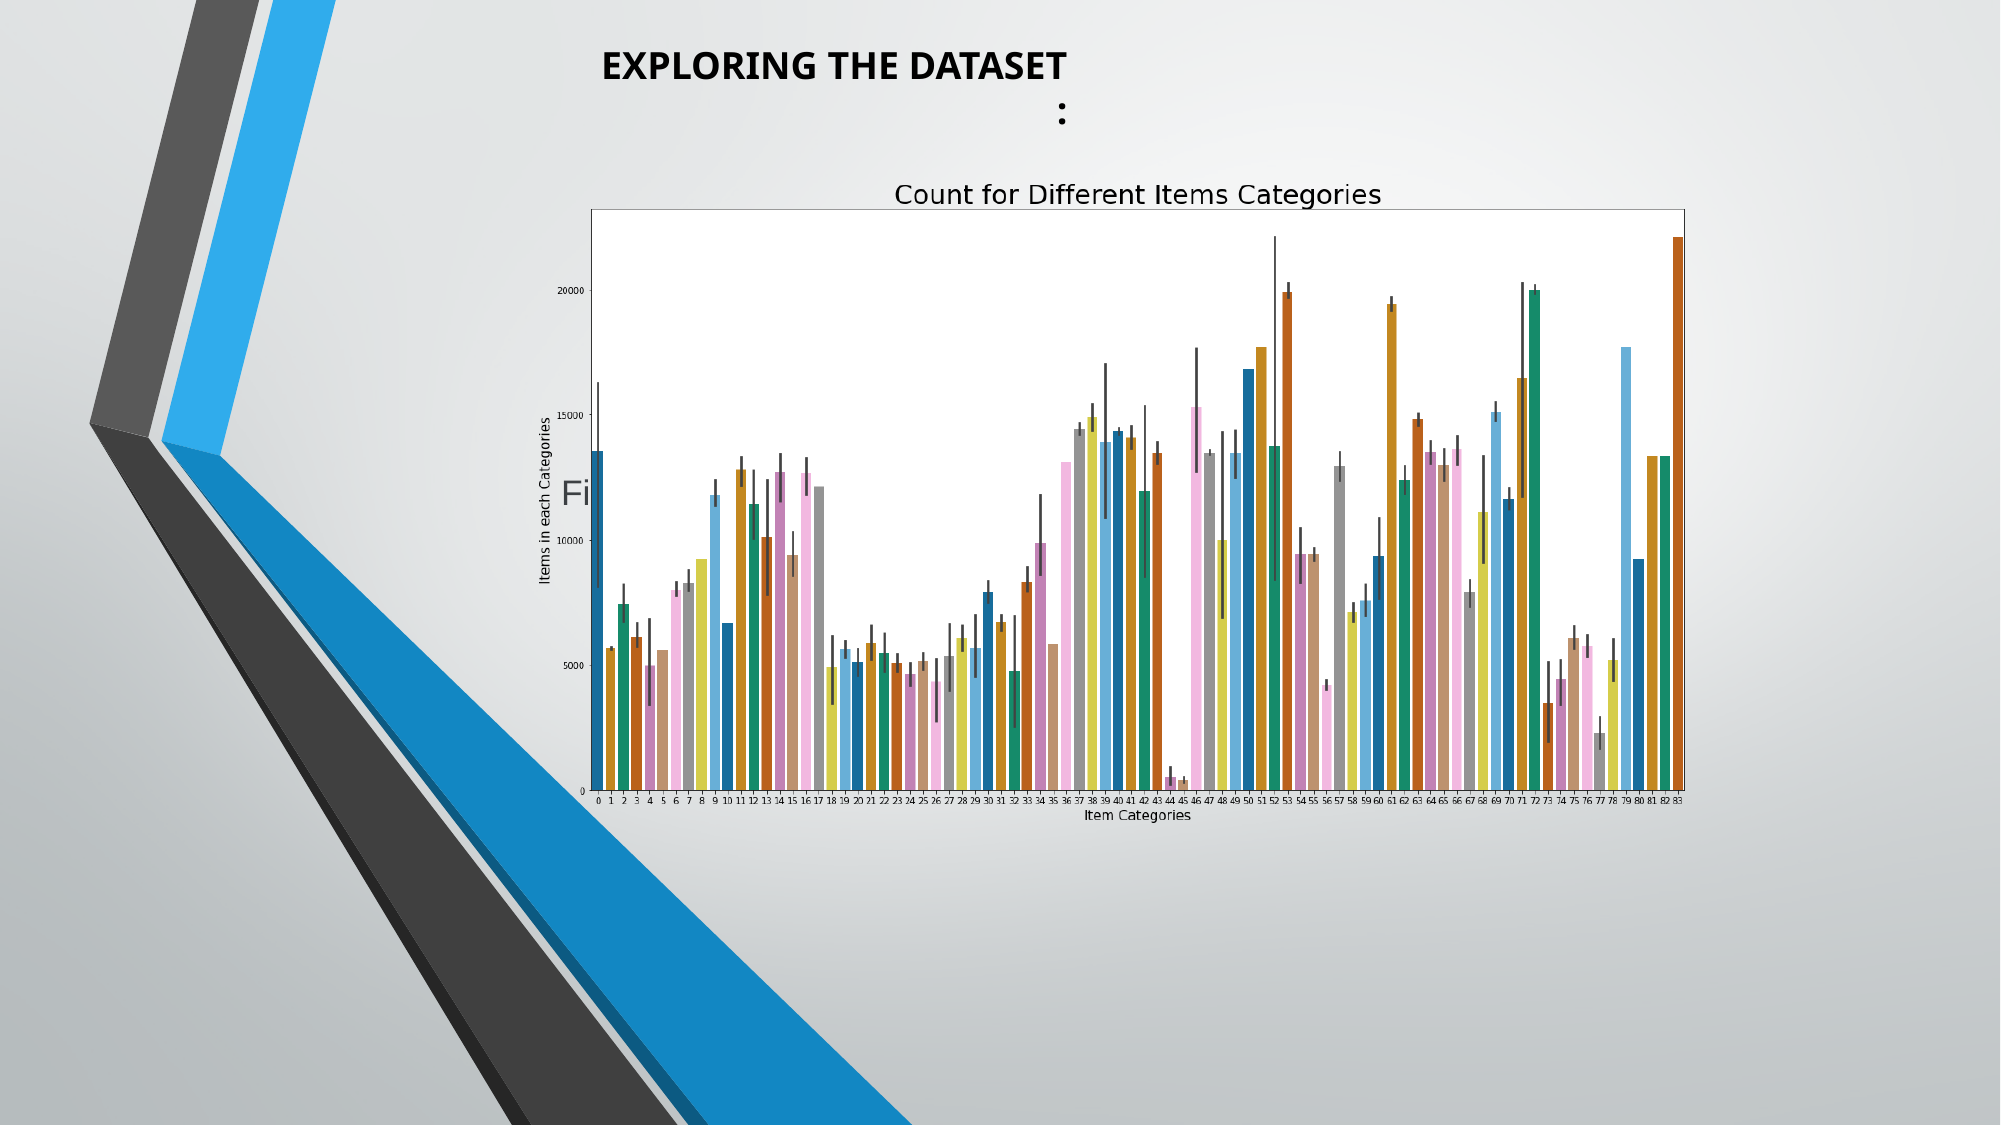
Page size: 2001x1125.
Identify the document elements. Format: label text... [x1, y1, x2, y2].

title EXPLORING THE DATASET : [579, 12, 1083, 140]
picture [533, 177, 1690, 829]
text_box Fig.1. Plot of Item categories and the items in each categories [470, 419, 2000, 1122]
